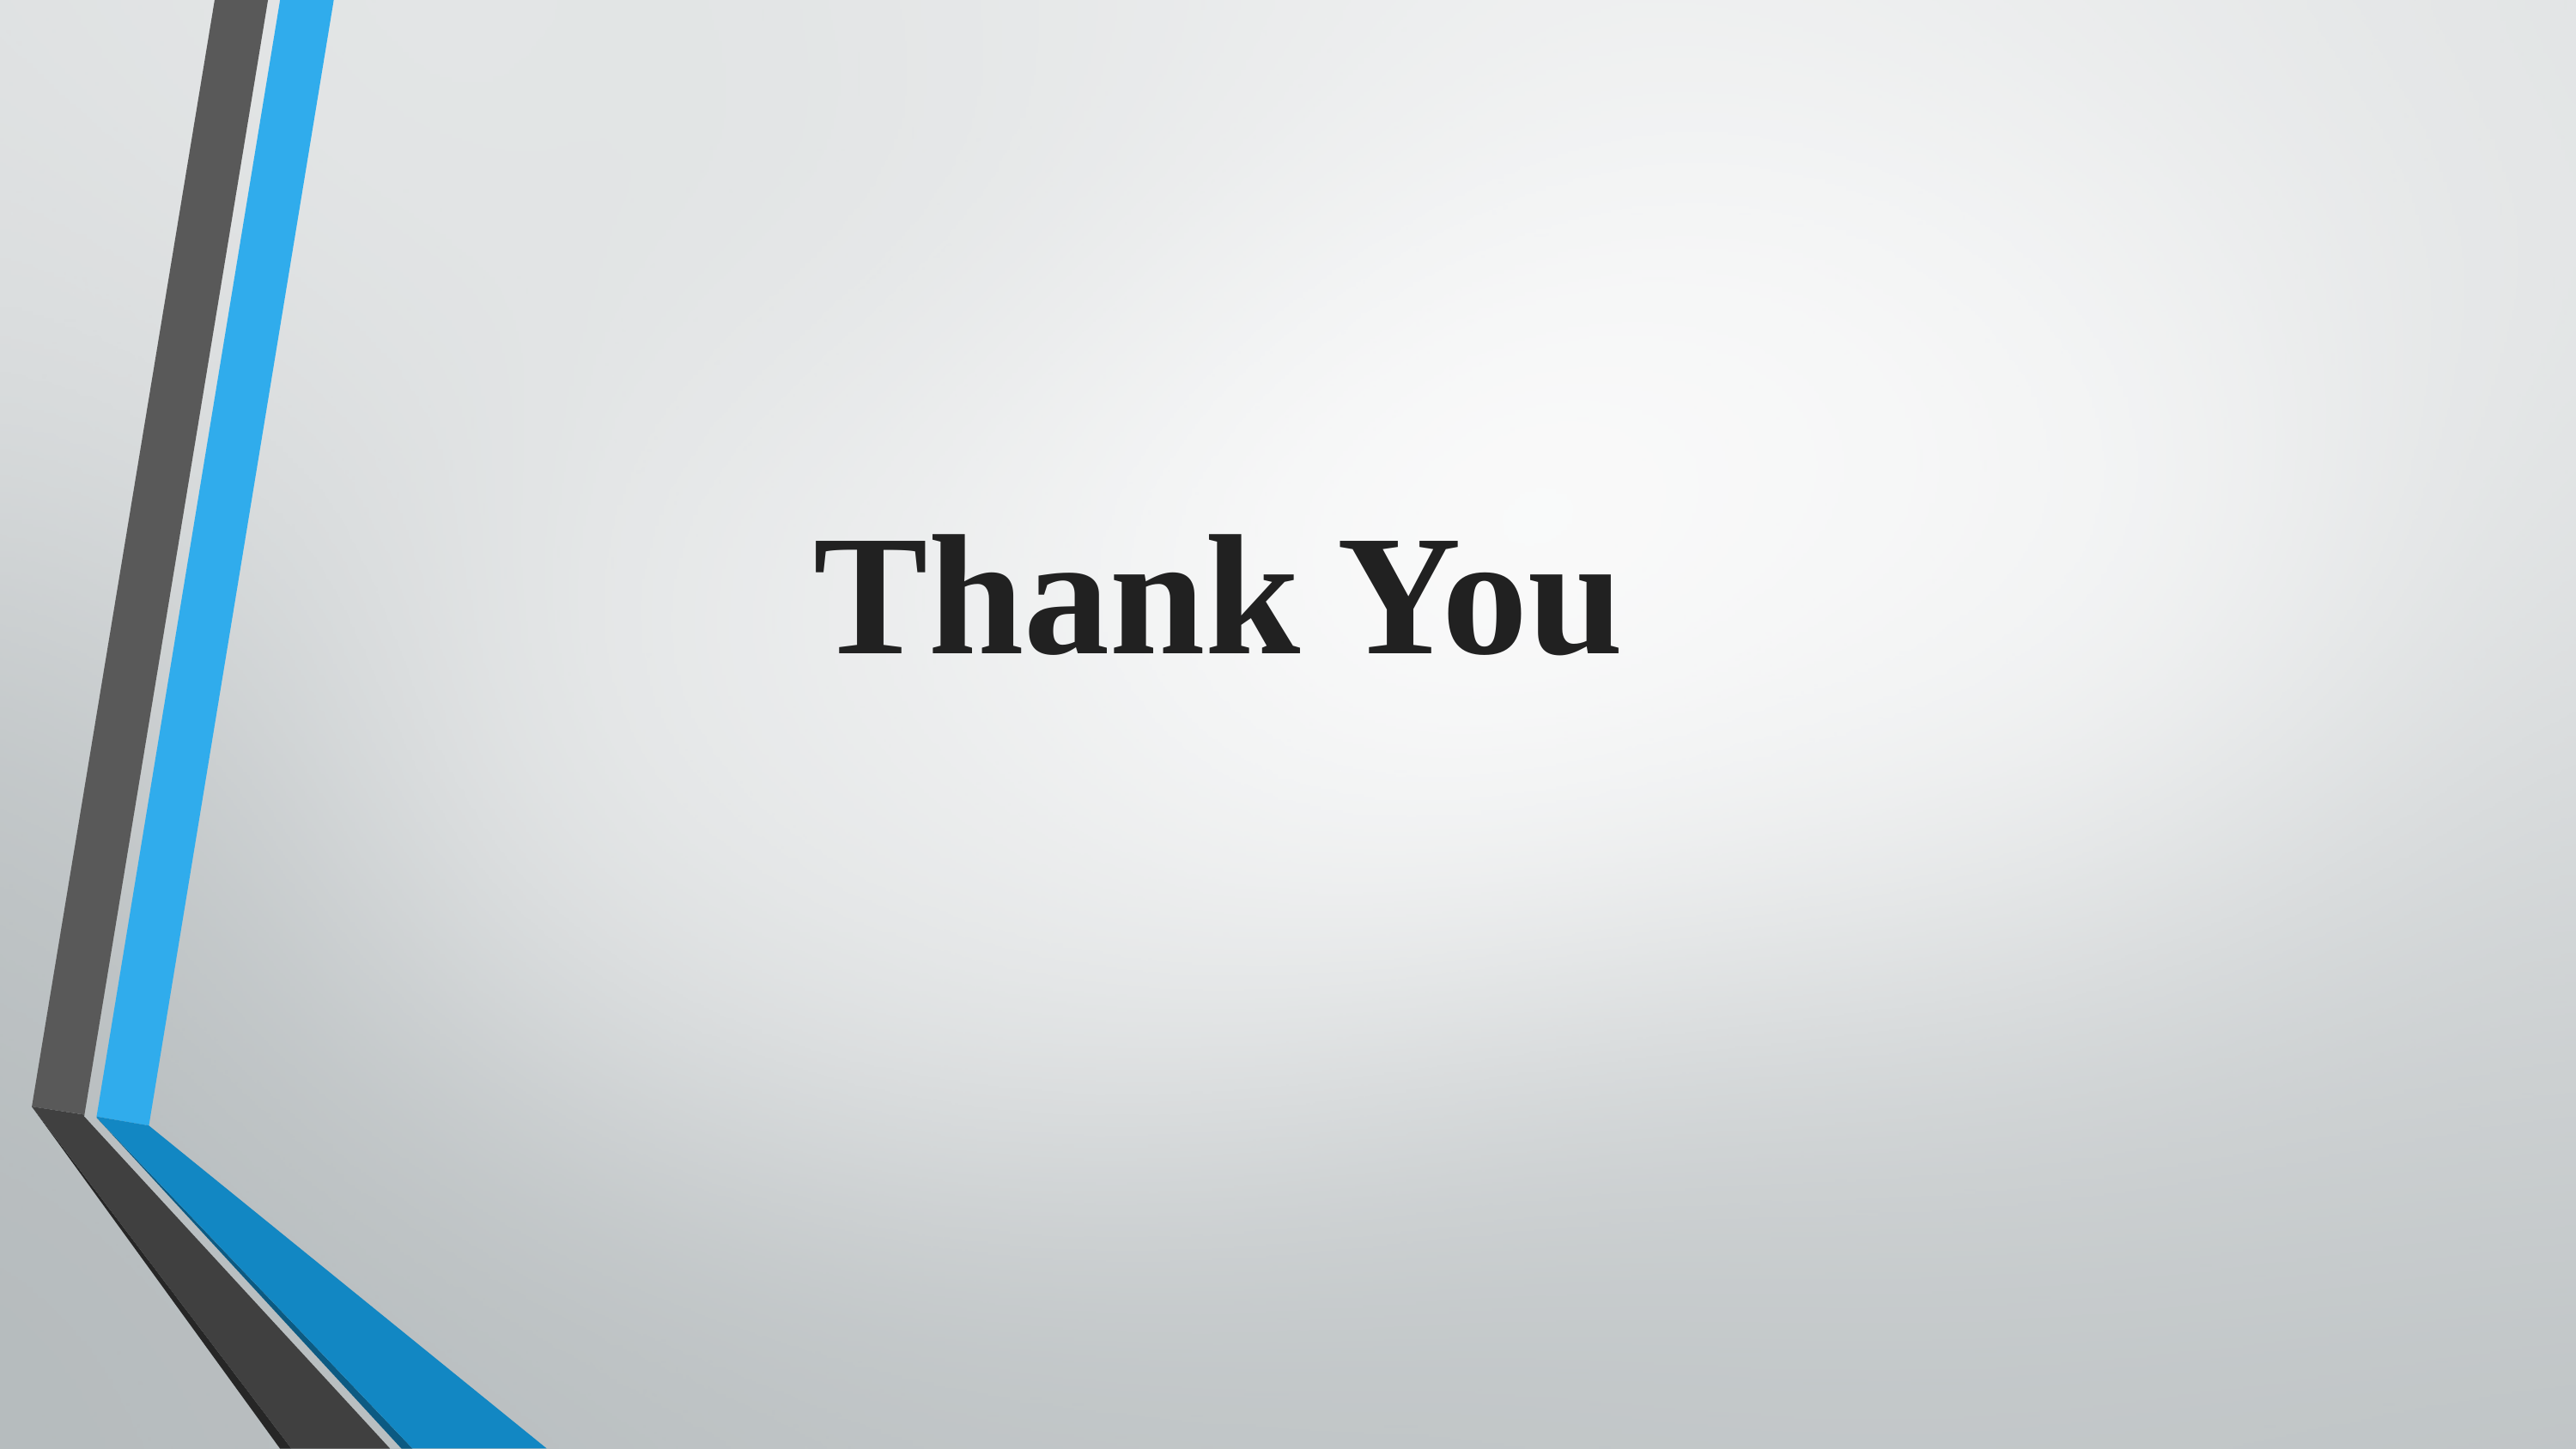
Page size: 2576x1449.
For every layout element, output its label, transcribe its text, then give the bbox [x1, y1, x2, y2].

title Thank You [568, 446, 1869, 724]
